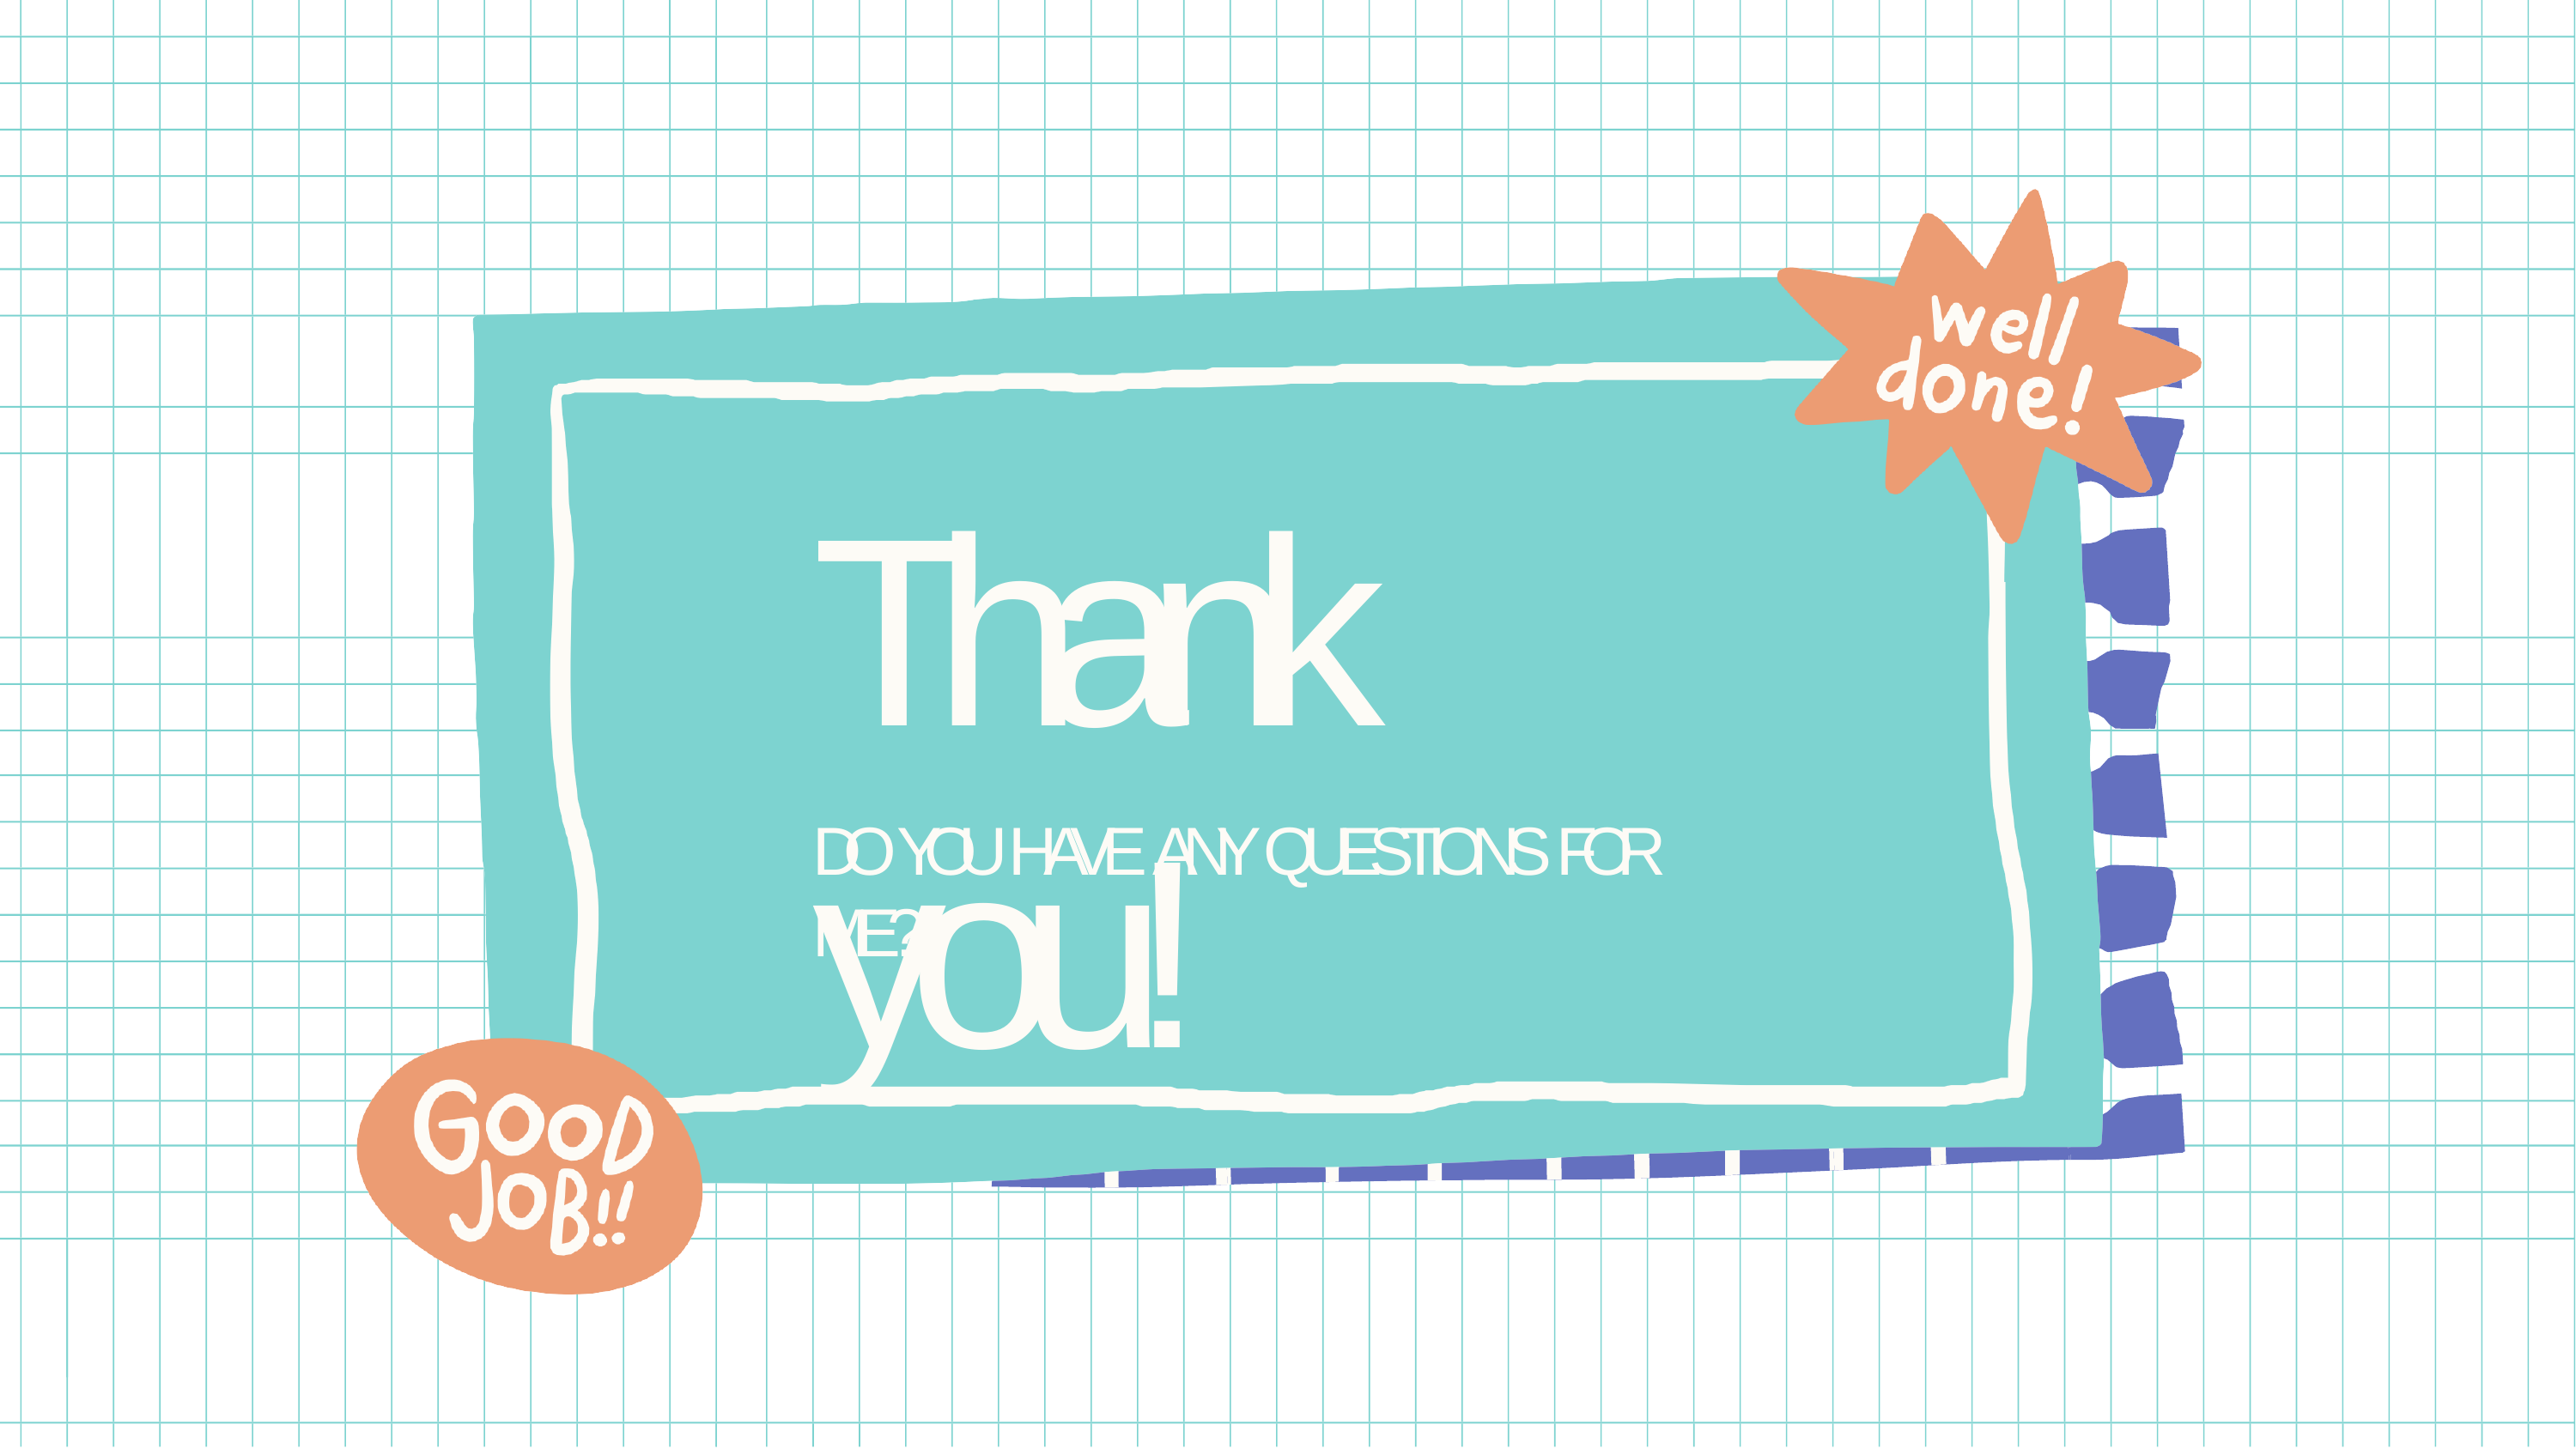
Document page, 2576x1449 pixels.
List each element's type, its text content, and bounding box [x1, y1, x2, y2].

picture [356, 189, 2202, 1294]
title Thank you! [811, 455, 1765, 1101]
